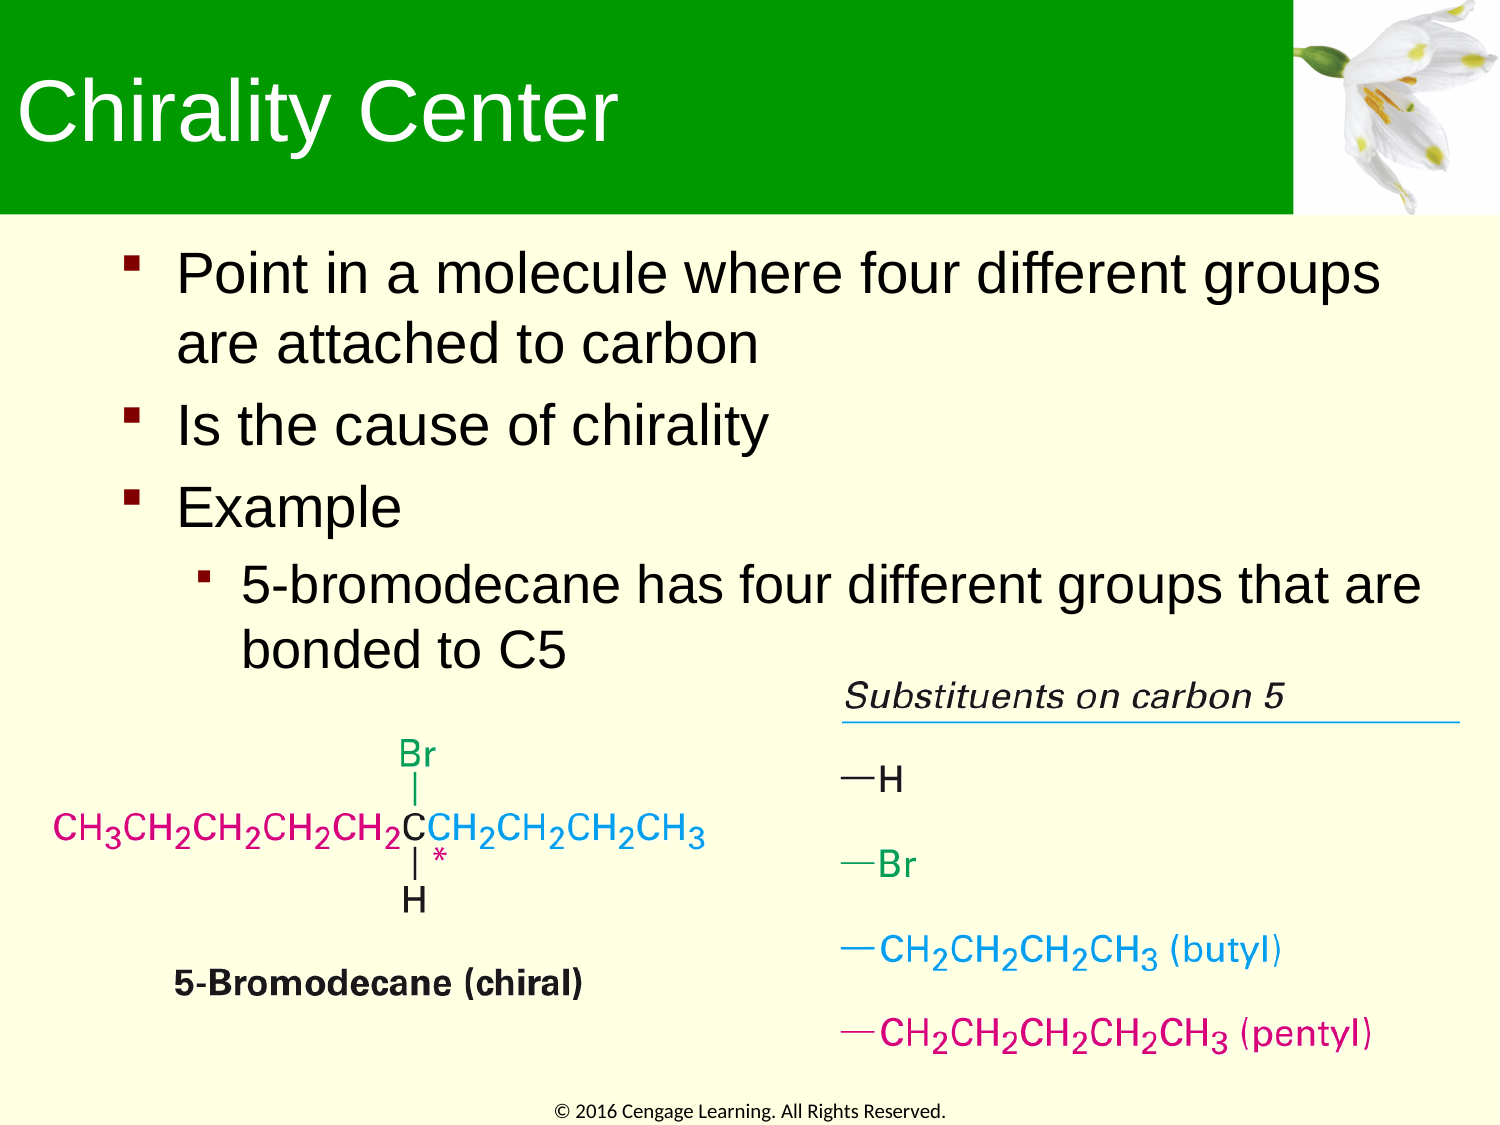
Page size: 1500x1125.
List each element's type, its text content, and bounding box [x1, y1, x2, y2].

picture [52, 676, 1460, 1063]
list Point in a molecule where four different groups are attached to carbon Is the cause of chirality Example 5-bromodecane has four different groups that are bonded to C5 [103, 227, 1450, 675]
picture [1293, 0, 1500, 215]
title Chirality Center [0, 0, 1288, 213]
